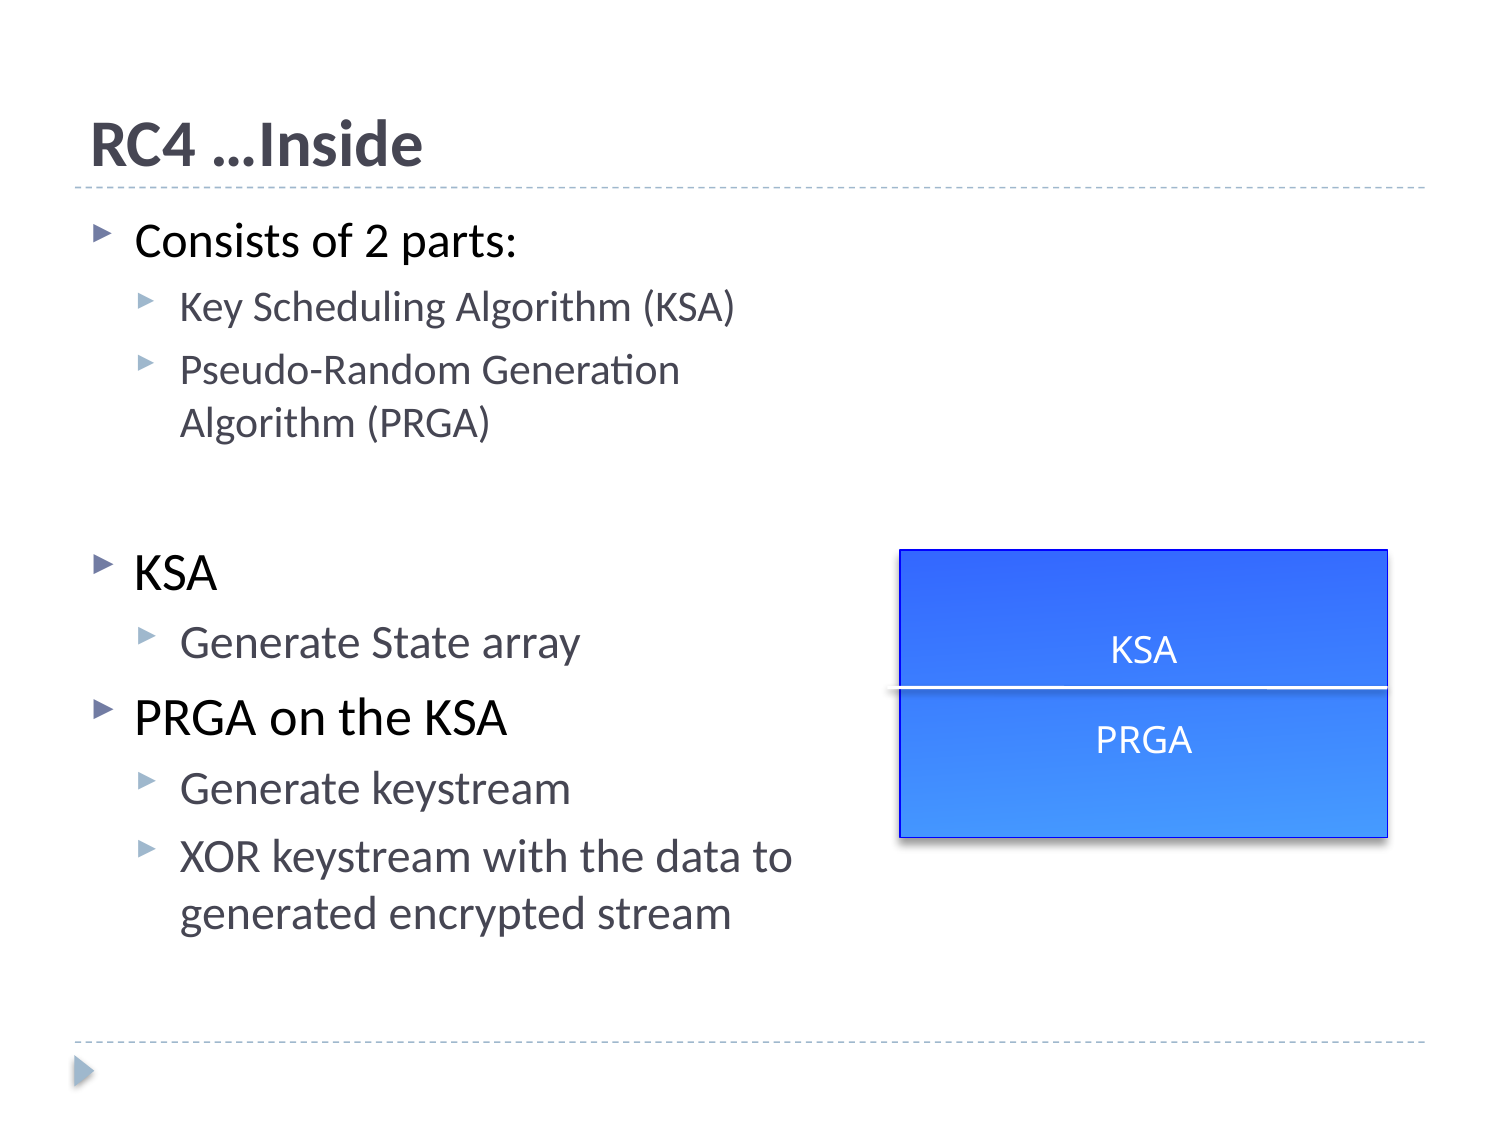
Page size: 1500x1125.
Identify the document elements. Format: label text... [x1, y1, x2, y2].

list Consists of 2 parts: Key Scheduling Algorithm (KSA) Pseudo-Random Generation Algorithm (PRGA) KSA Generate State array PRGA on the KSA Generate keystream XOR keystream with the data to generated encrypted stream [75, 200, 838, 1010]
text_box KSA PRGA [899, 699, 1388, 838]
title RC4 …Inside [75, 24, 1425, 188]
text_box KSA PRGA [899, 549, 1388, 686]
